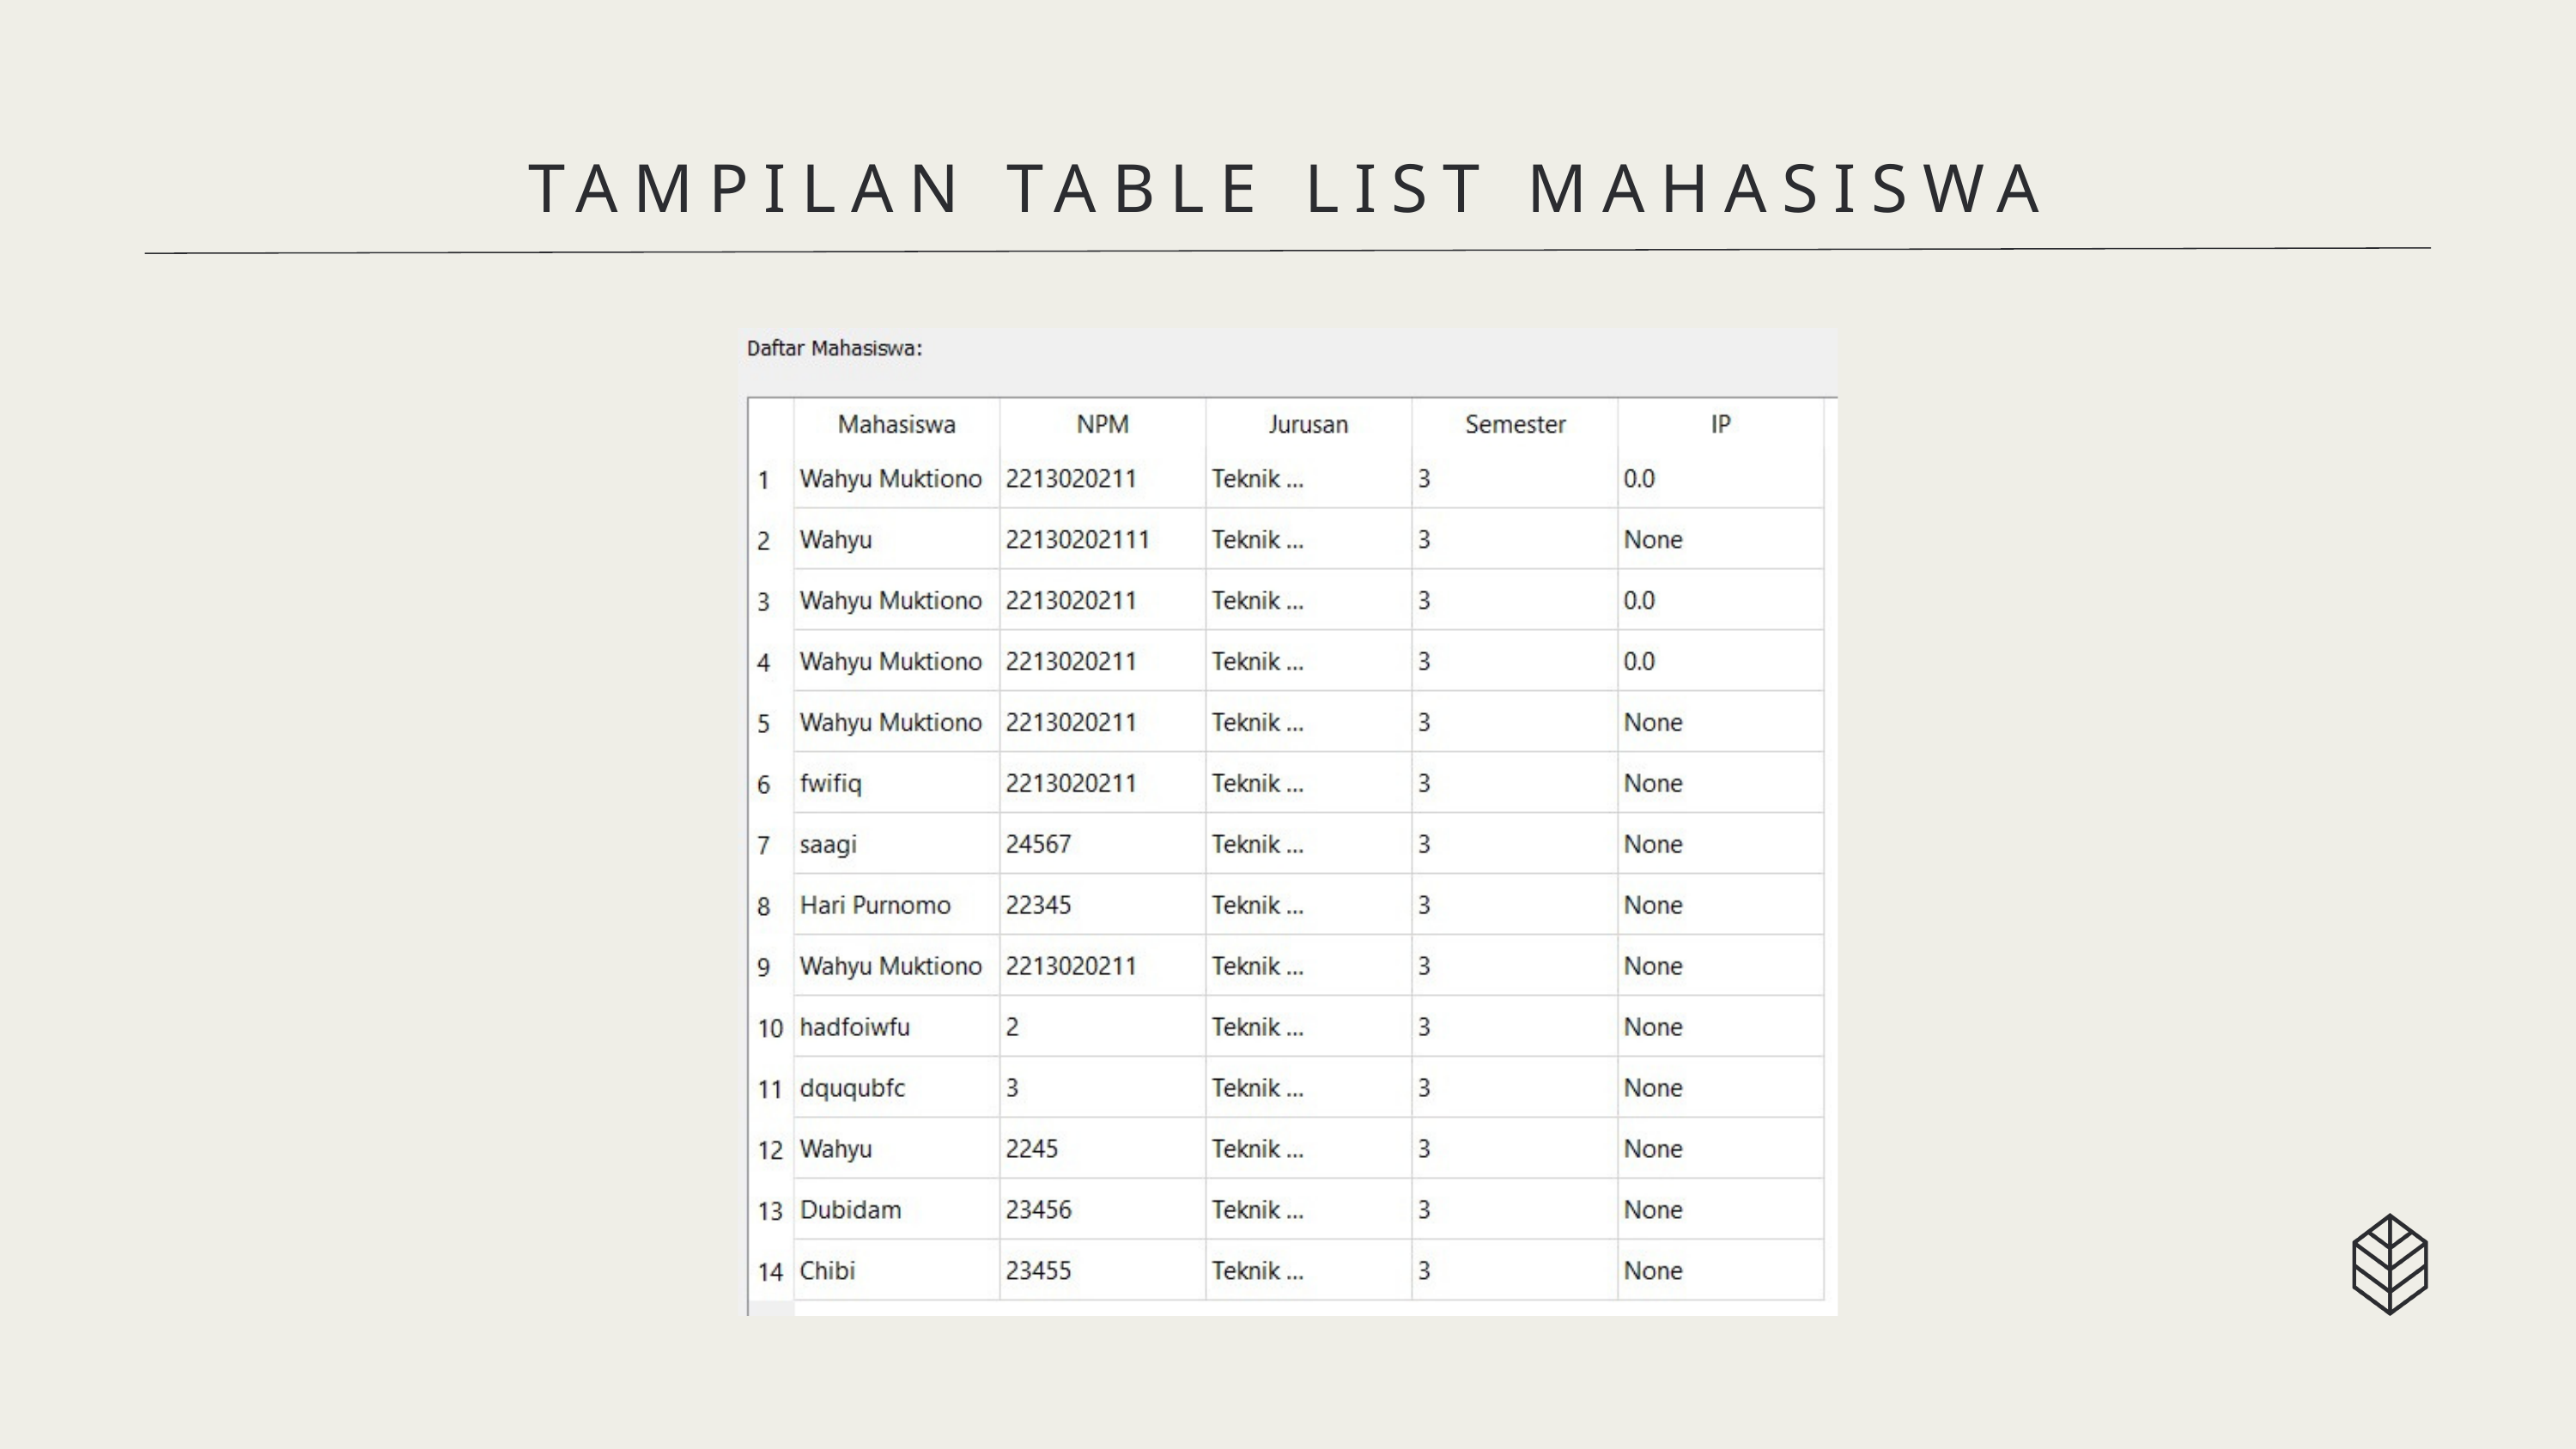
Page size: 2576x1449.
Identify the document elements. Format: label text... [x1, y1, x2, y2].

text_box [2352, 1213, 2428, 1316]
text_box TAMPILAN TABLE LIST MAHASISWA [142, 132, 2428, 226]
text_box [738, 328, 1838, 1316]
